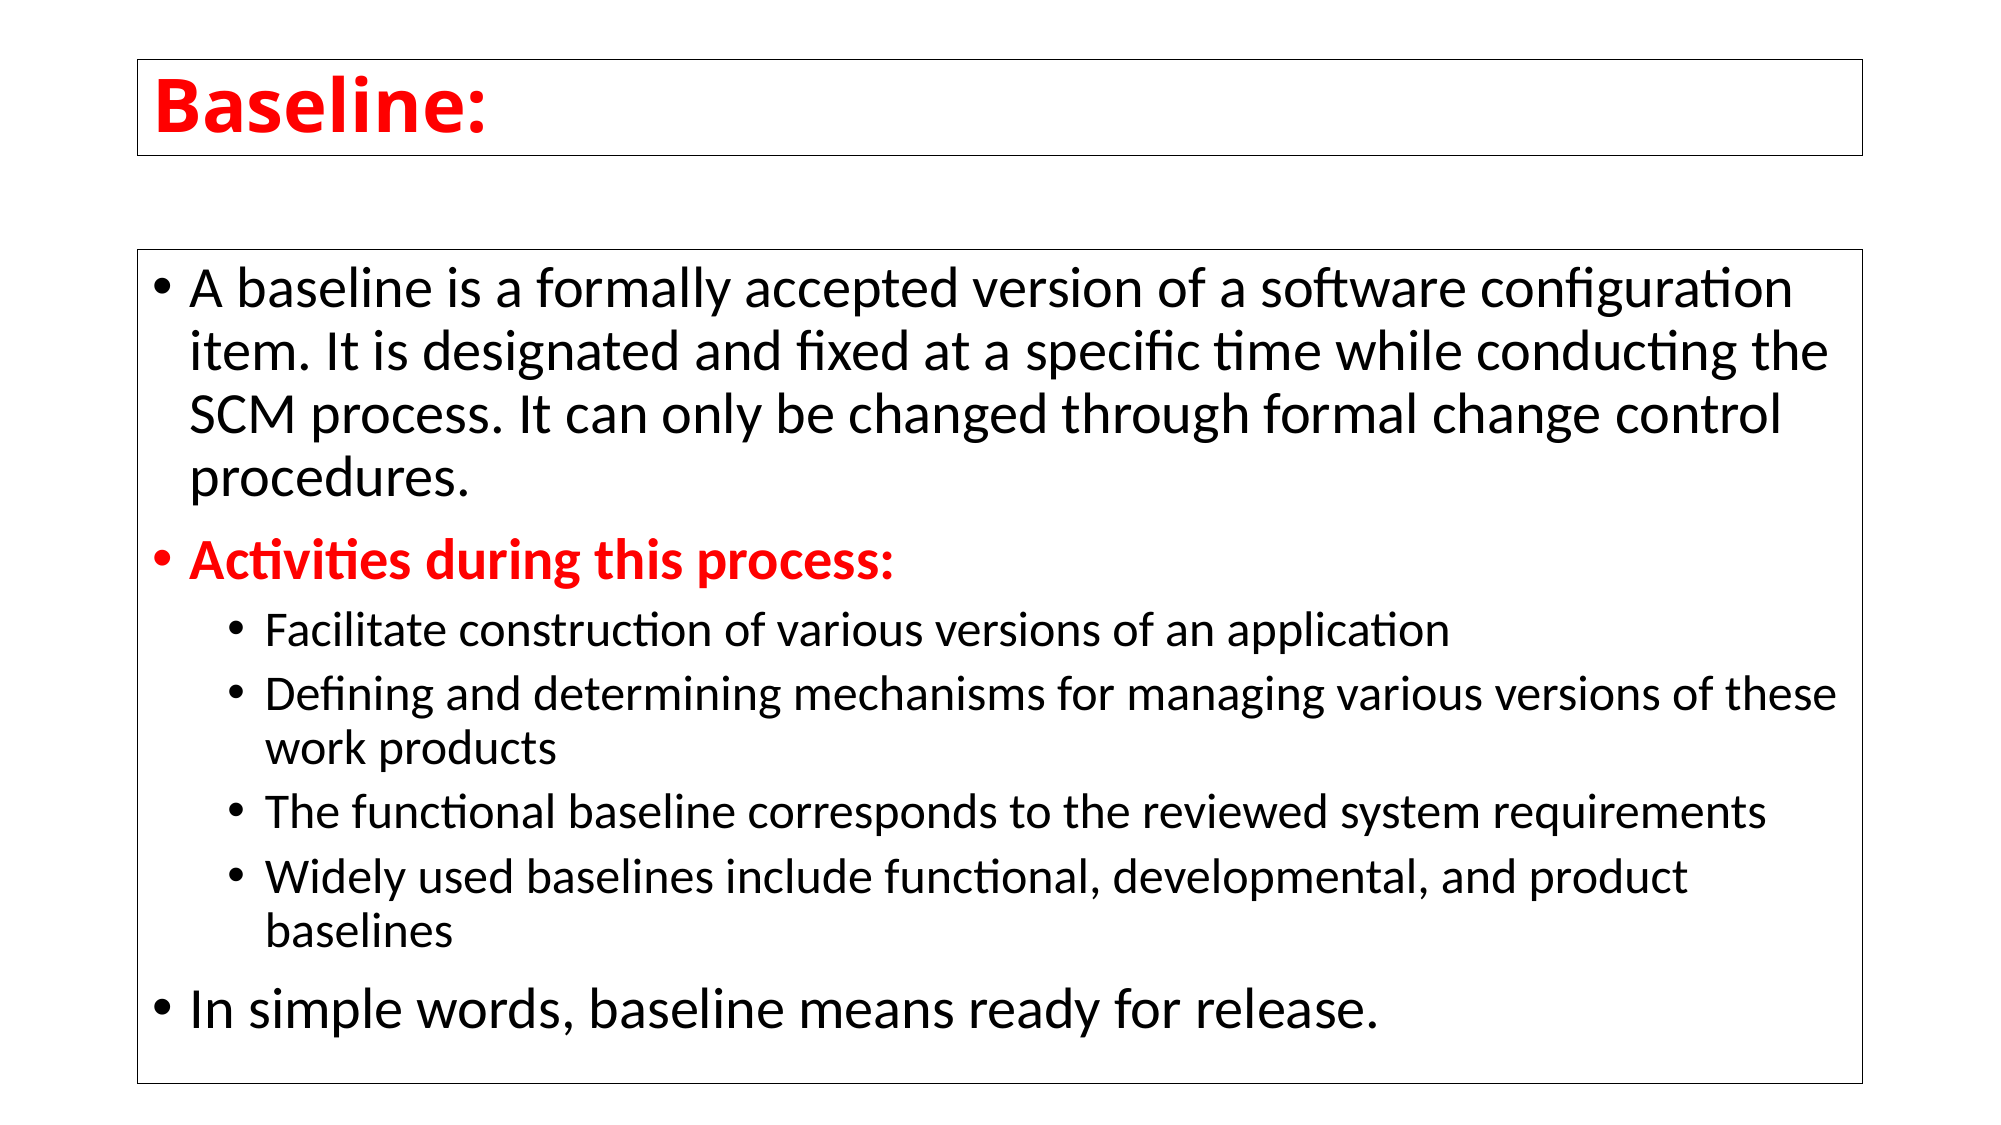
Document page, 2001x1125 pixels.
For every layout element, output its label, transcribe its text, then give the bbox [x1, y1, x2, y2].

title Baseline: [137, 59, 1863, 156]
list A baseline is a formally accepted version of a software configuration item. It is designated and fixed at a specific time while conducting the SCM process. It can only be changed through formal change control procedures. Activities during this process: Facilitate construction of various versions of an application Defining and determining mechanisms for managing various versions of these work products The functional baseline corresponds to the reviewed system requirements Widely used baselines include functional, developmental, and product baselines In simple words, baseline means ready for release. [137, 249, 1863, 1084]
